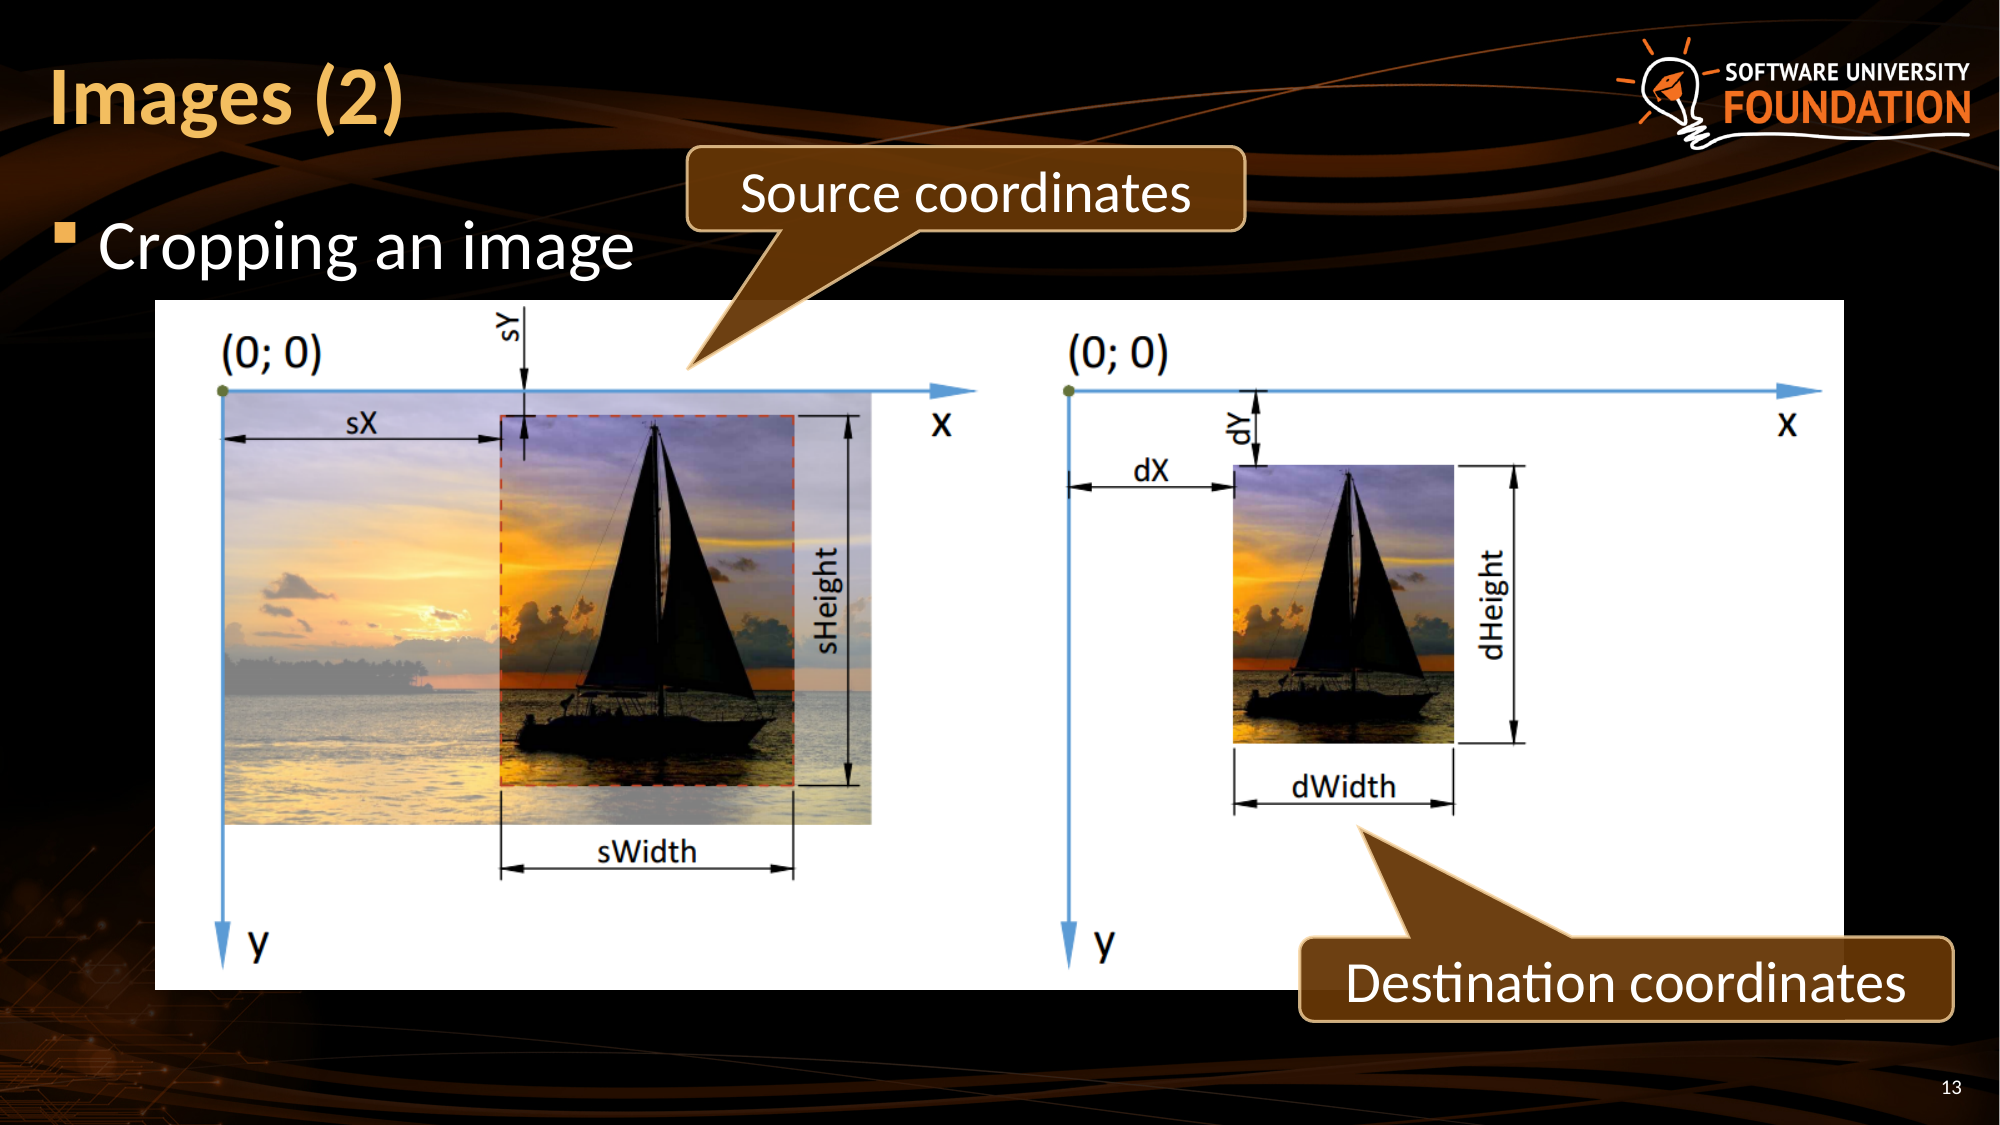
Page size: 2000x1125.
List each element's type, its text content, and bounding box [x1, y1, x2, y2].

list Cropping an image [31, 188, 1968, 1103]
text_box Source coordinates [686, 145, 1247, 300]
title Images (2) [30, 6, 1602, 189]
picture [0, 0, 2000, 1125]
text_box Destination coordinates [1298, 935, 1955, 1023]
